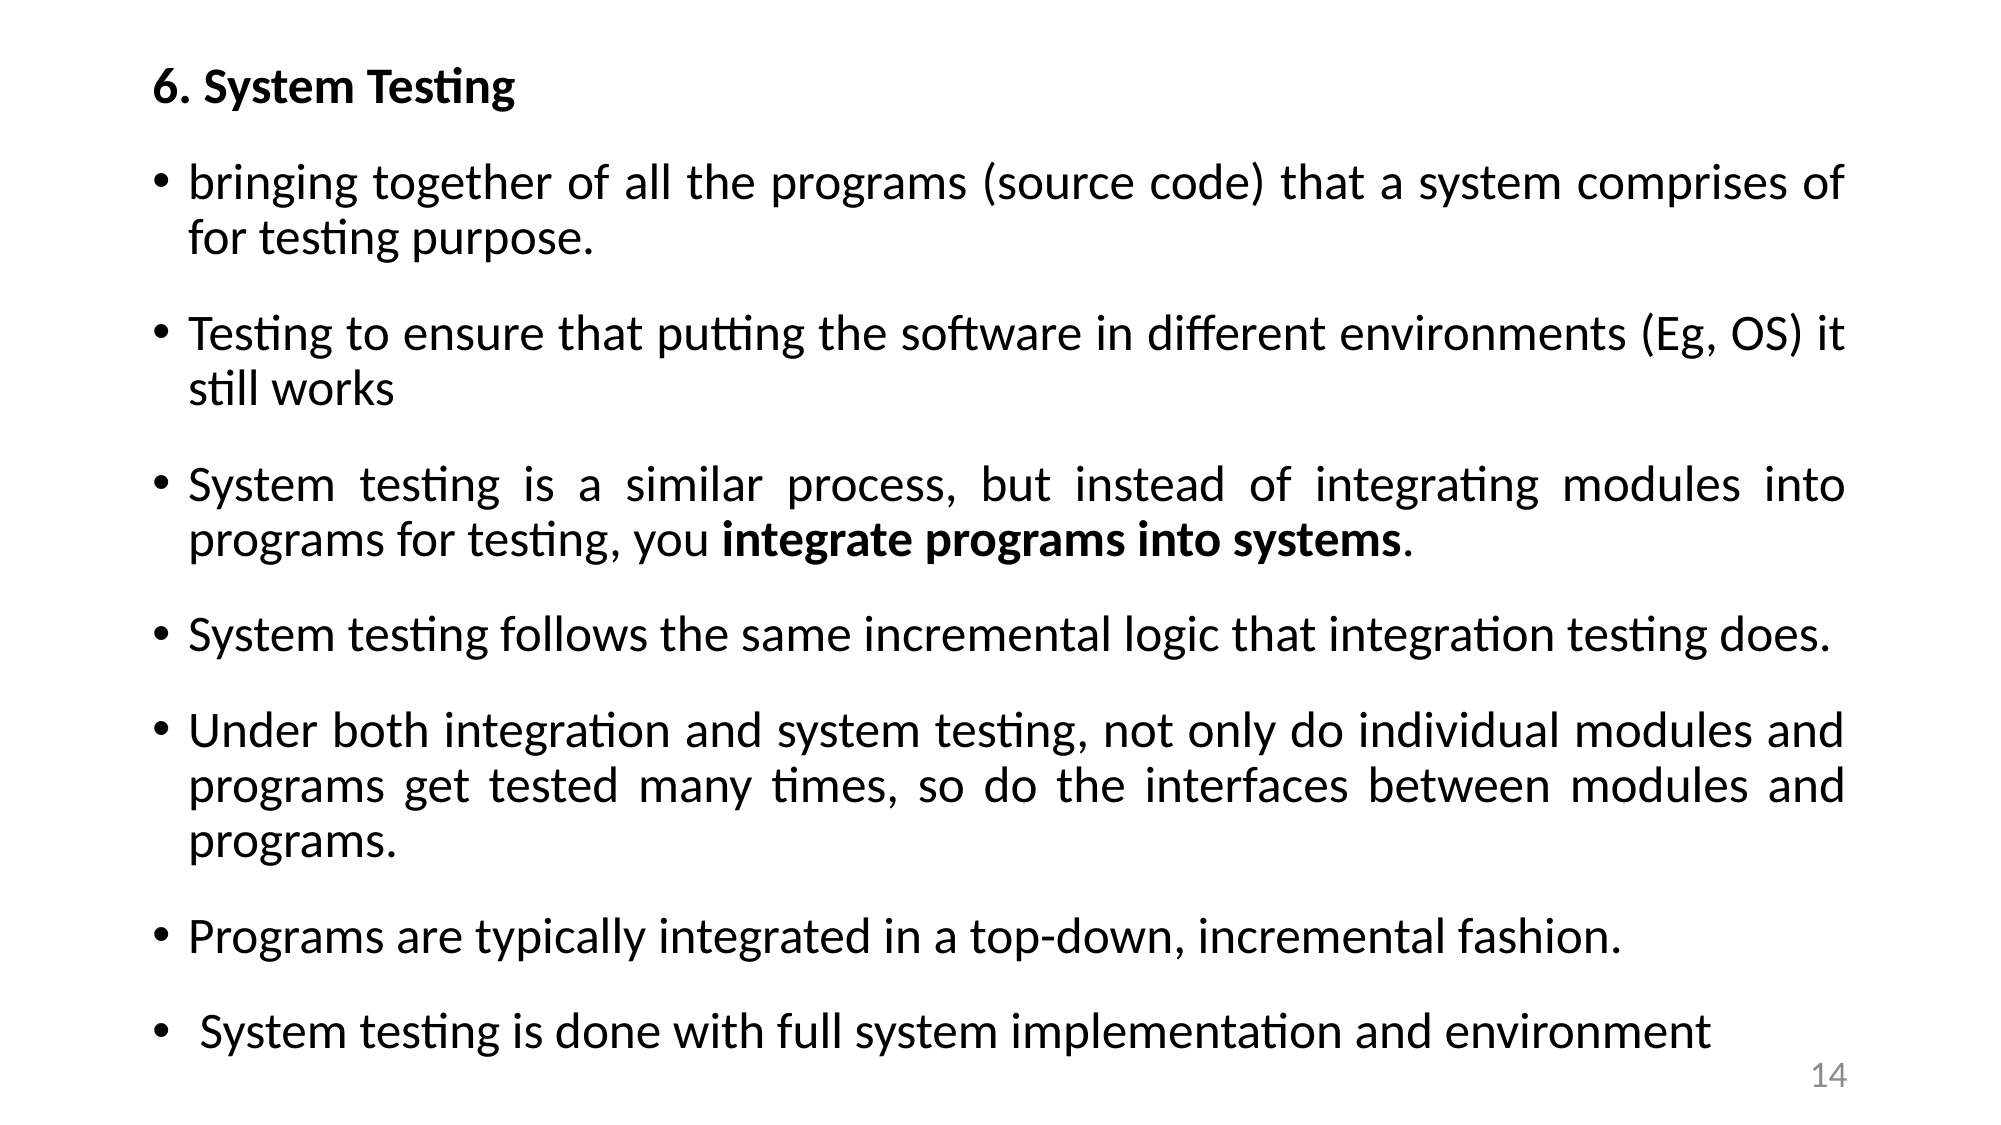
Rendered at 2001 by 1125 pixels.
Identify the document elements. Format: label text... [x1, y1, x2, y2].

slide_number 14 [1412, 1042, 1863, 1103]
list 6. System Testing bringing together of all the programs (source code) that a system comprises of for testing purpose. Testing to ensure that putting the software in different environments (Eg, OS) it still works System testing is a similar process, but instead of integrating modules into programs for testing, you integrate programs into systems. System testing follows the same incremental logic that integration testing does. Under both integration and system testing, not only do individual modules and programs get tested many times, so do the interfaces between modules and programs. Programs are typically integrated in a top-down, incremental fashion. System testing is done with full system implementation and environment [137, 52, 1863, 1103]
